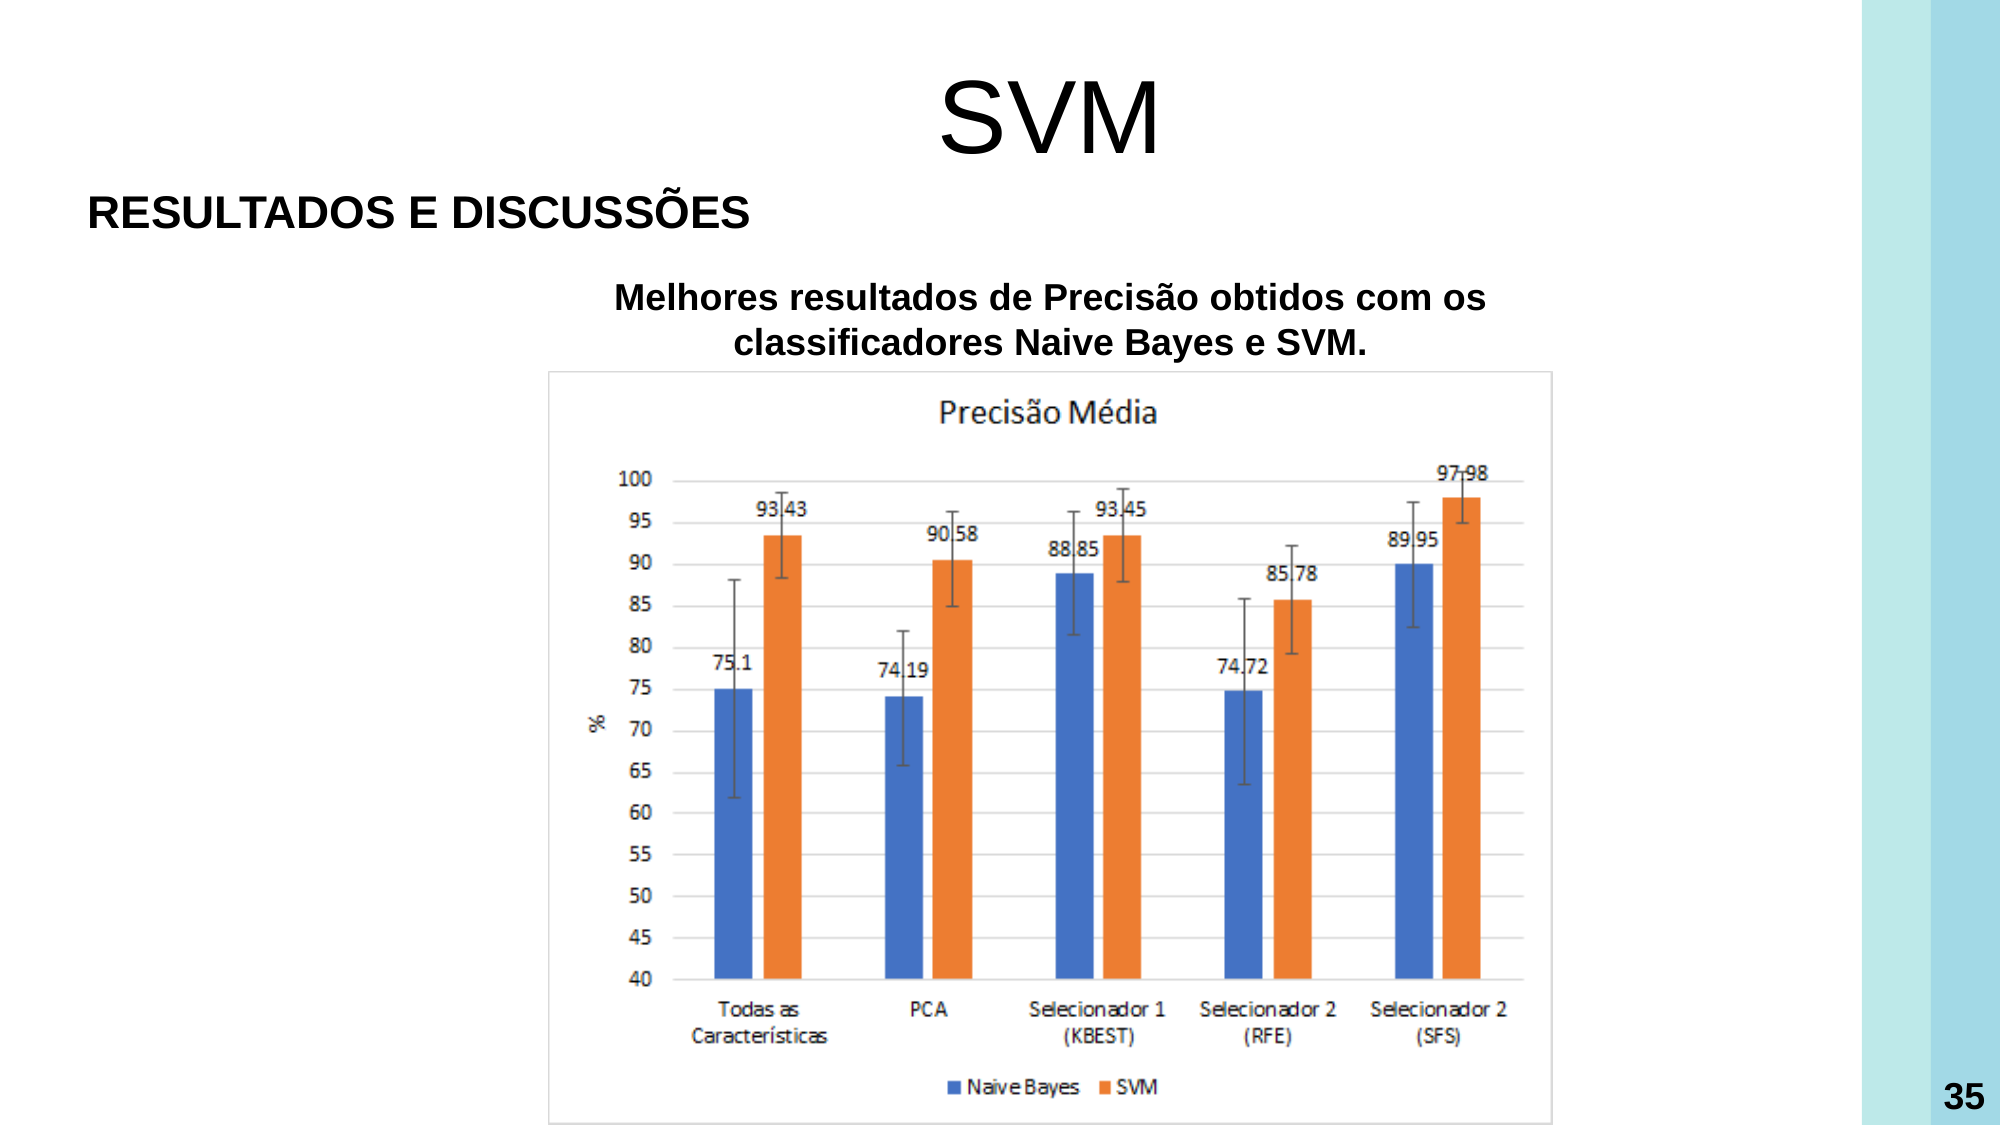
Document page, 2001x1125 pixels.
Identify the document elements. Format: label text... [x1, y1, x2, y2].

picture [548, 371, 1553, 1125]
text_box RESULTADOS E DISCUSSÕES [72, 174, 1793, 410]
text_box Melhores resultados de Precisão obtidos com os classificadores Naive Bayes e SVM. [548, 265, 1553, 370]
text_box SVM [101, 55, 2000, 175]
